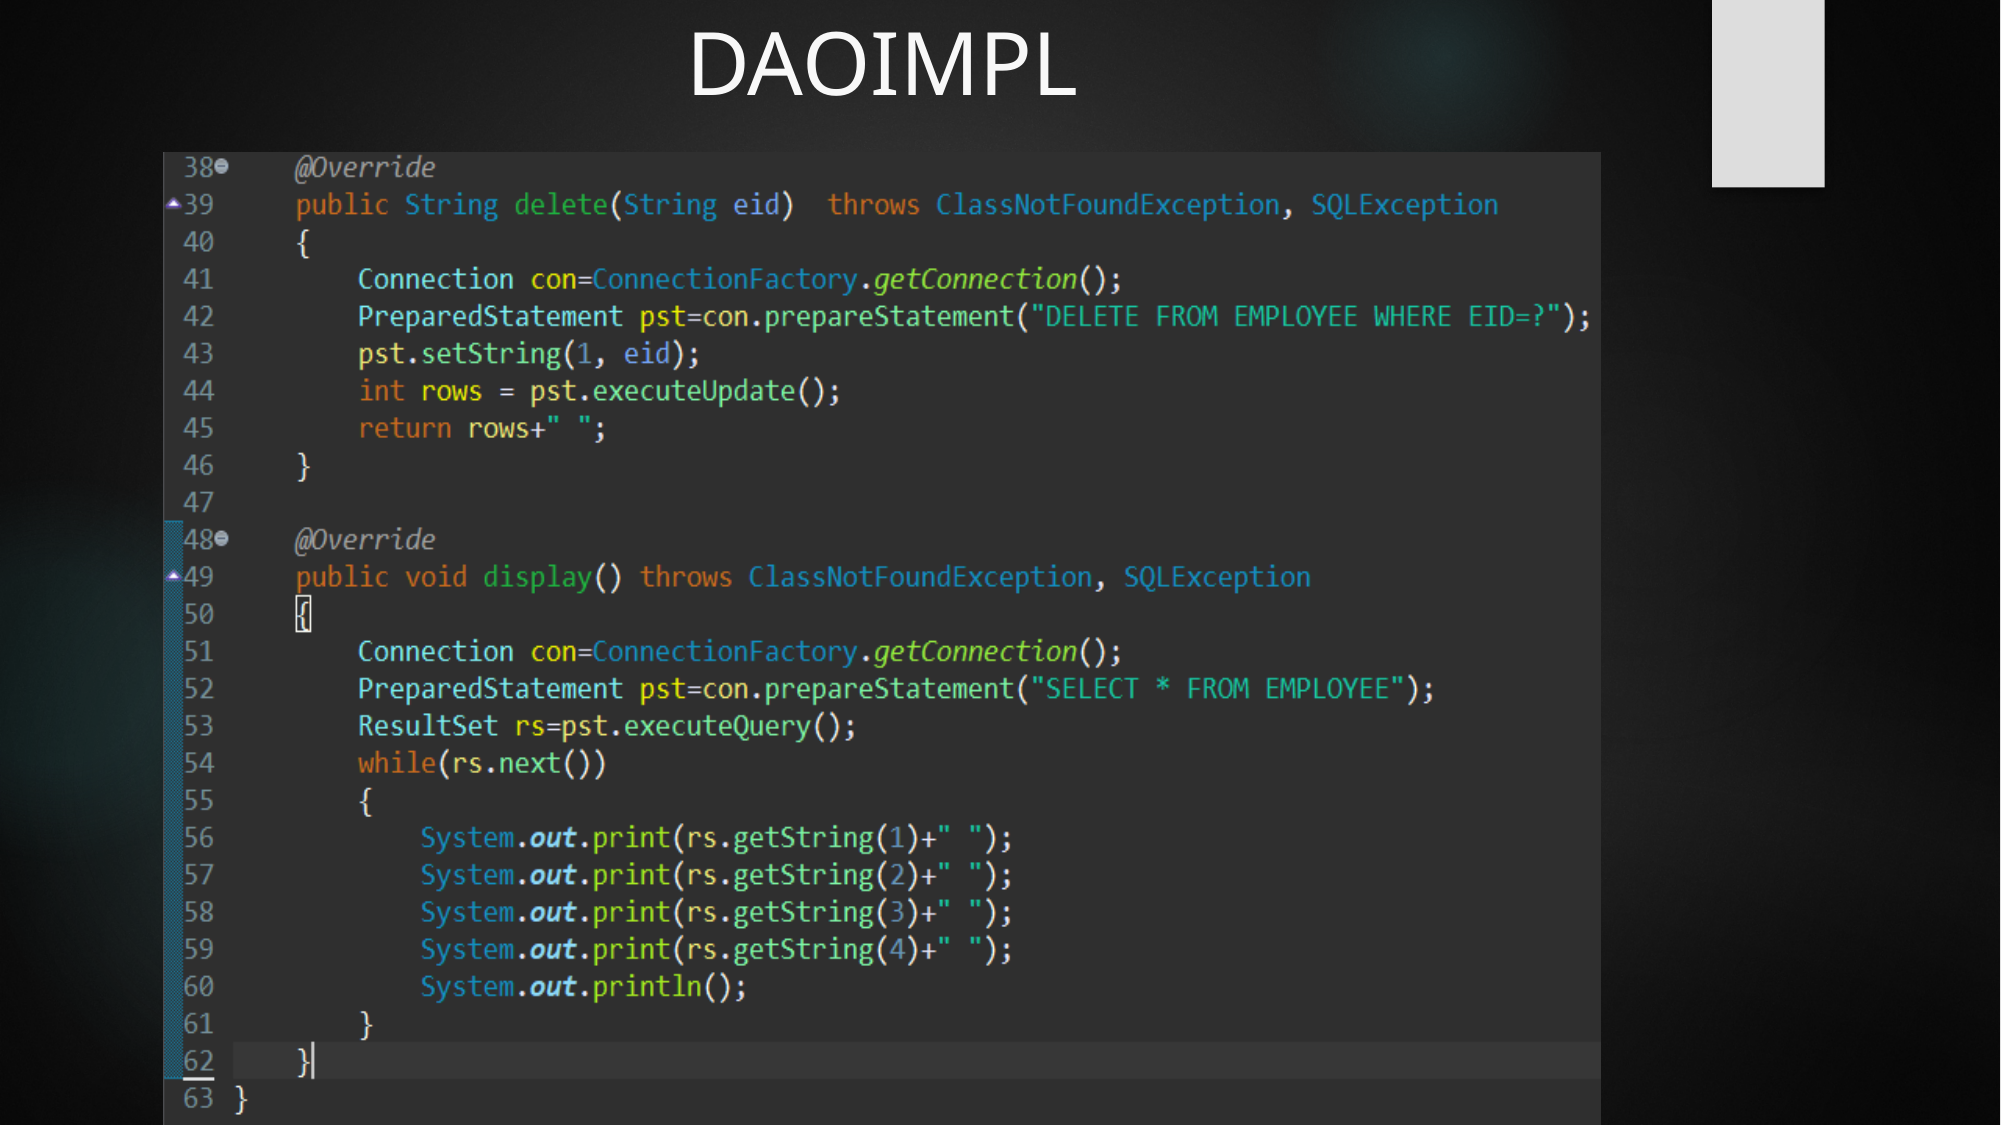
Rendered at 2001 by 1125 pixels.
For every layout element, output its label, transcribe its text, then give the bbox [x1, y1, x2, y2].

picture [0, 129, 1602, 1125]
title DAOIMPL [95, 0, 1670, 129]
